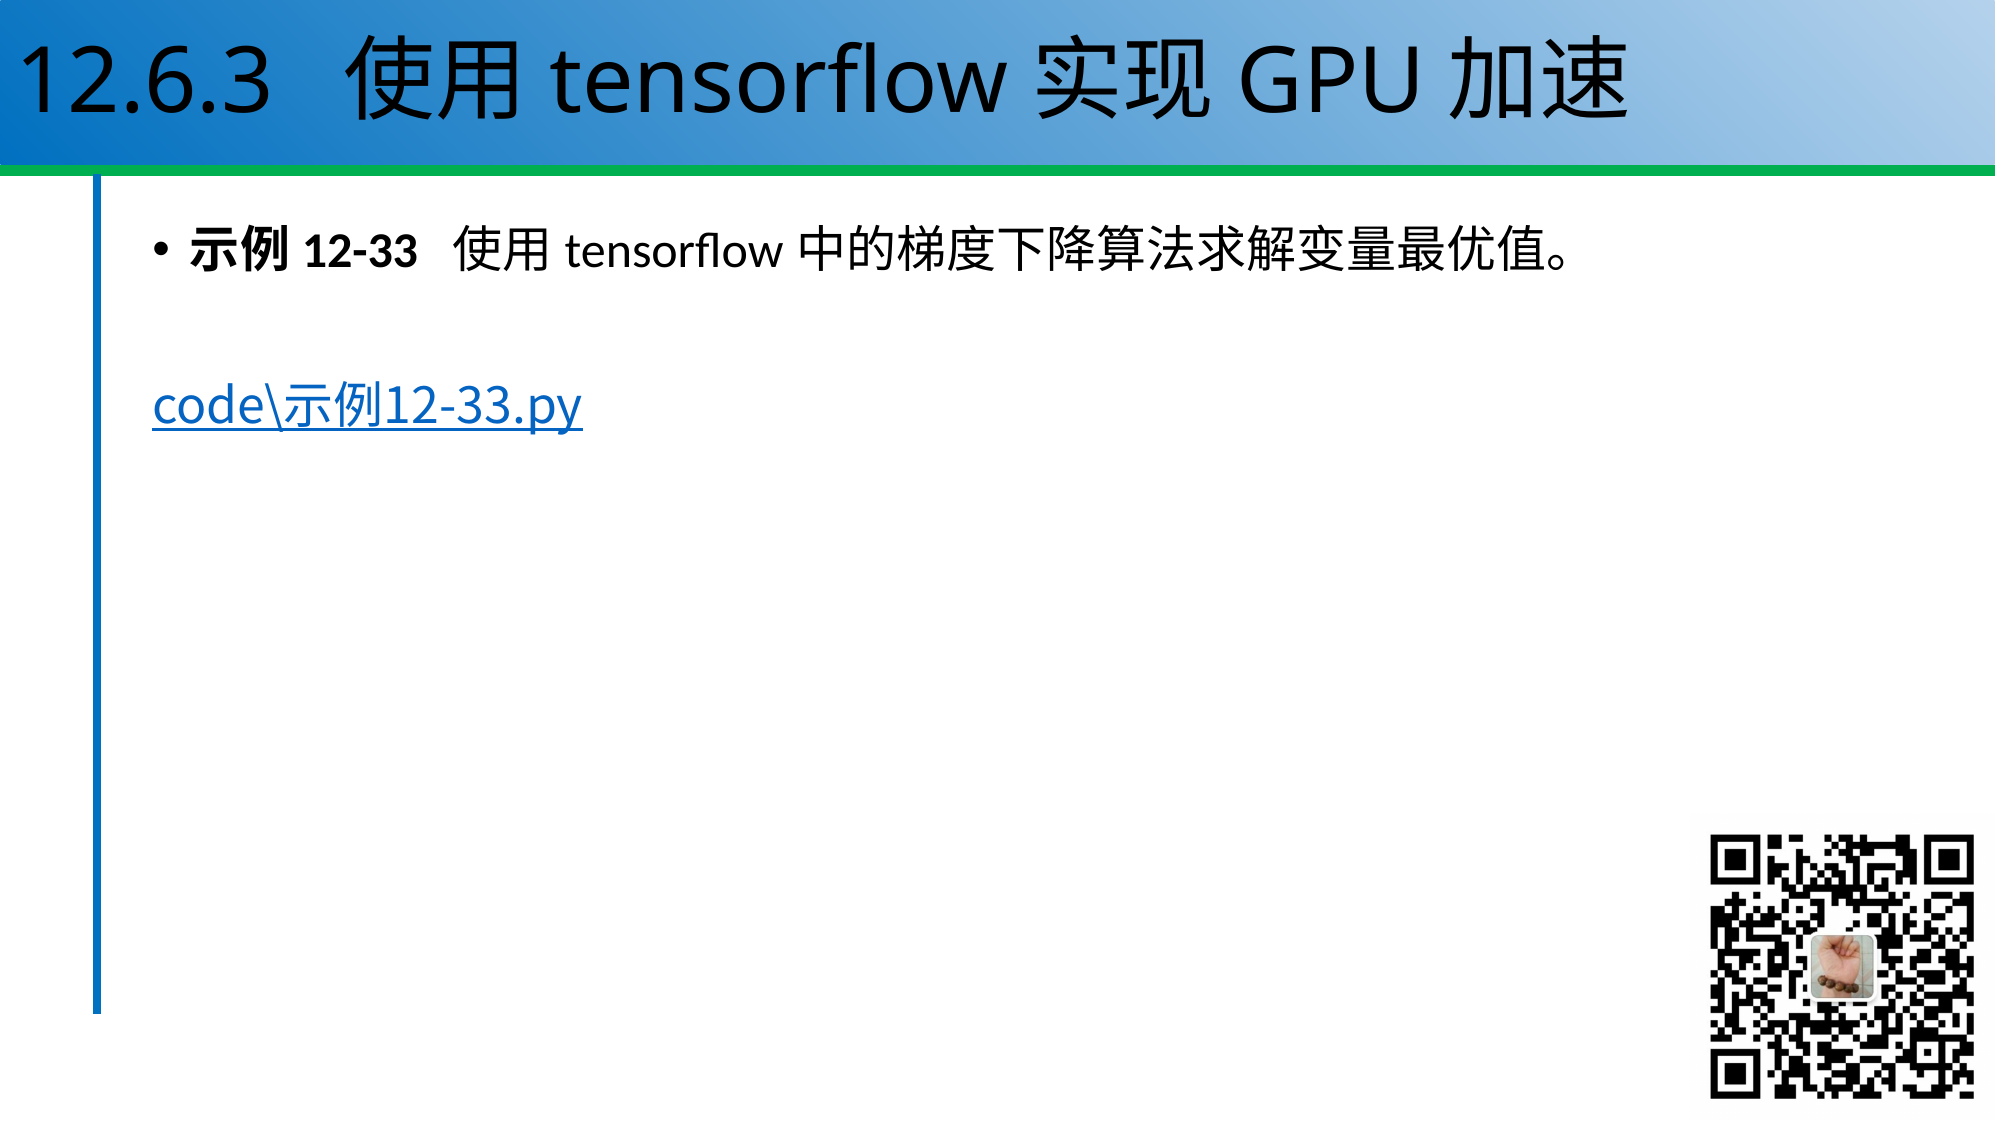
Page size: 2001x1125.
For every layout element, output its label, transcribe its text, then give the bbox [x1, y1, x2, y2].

slide_number [1412, 1042, 1863, 1103]
picture [1689, 813, 1995, 1120]
title 12.6.3 使用tensorflow实现GPU加速 [0, 0, 1995, 165]
list 示例12-33 使用tensorflow中的梯度下降算法求解变量最优值。 code\示例12-33.py [137, 216, 1863, 978]
